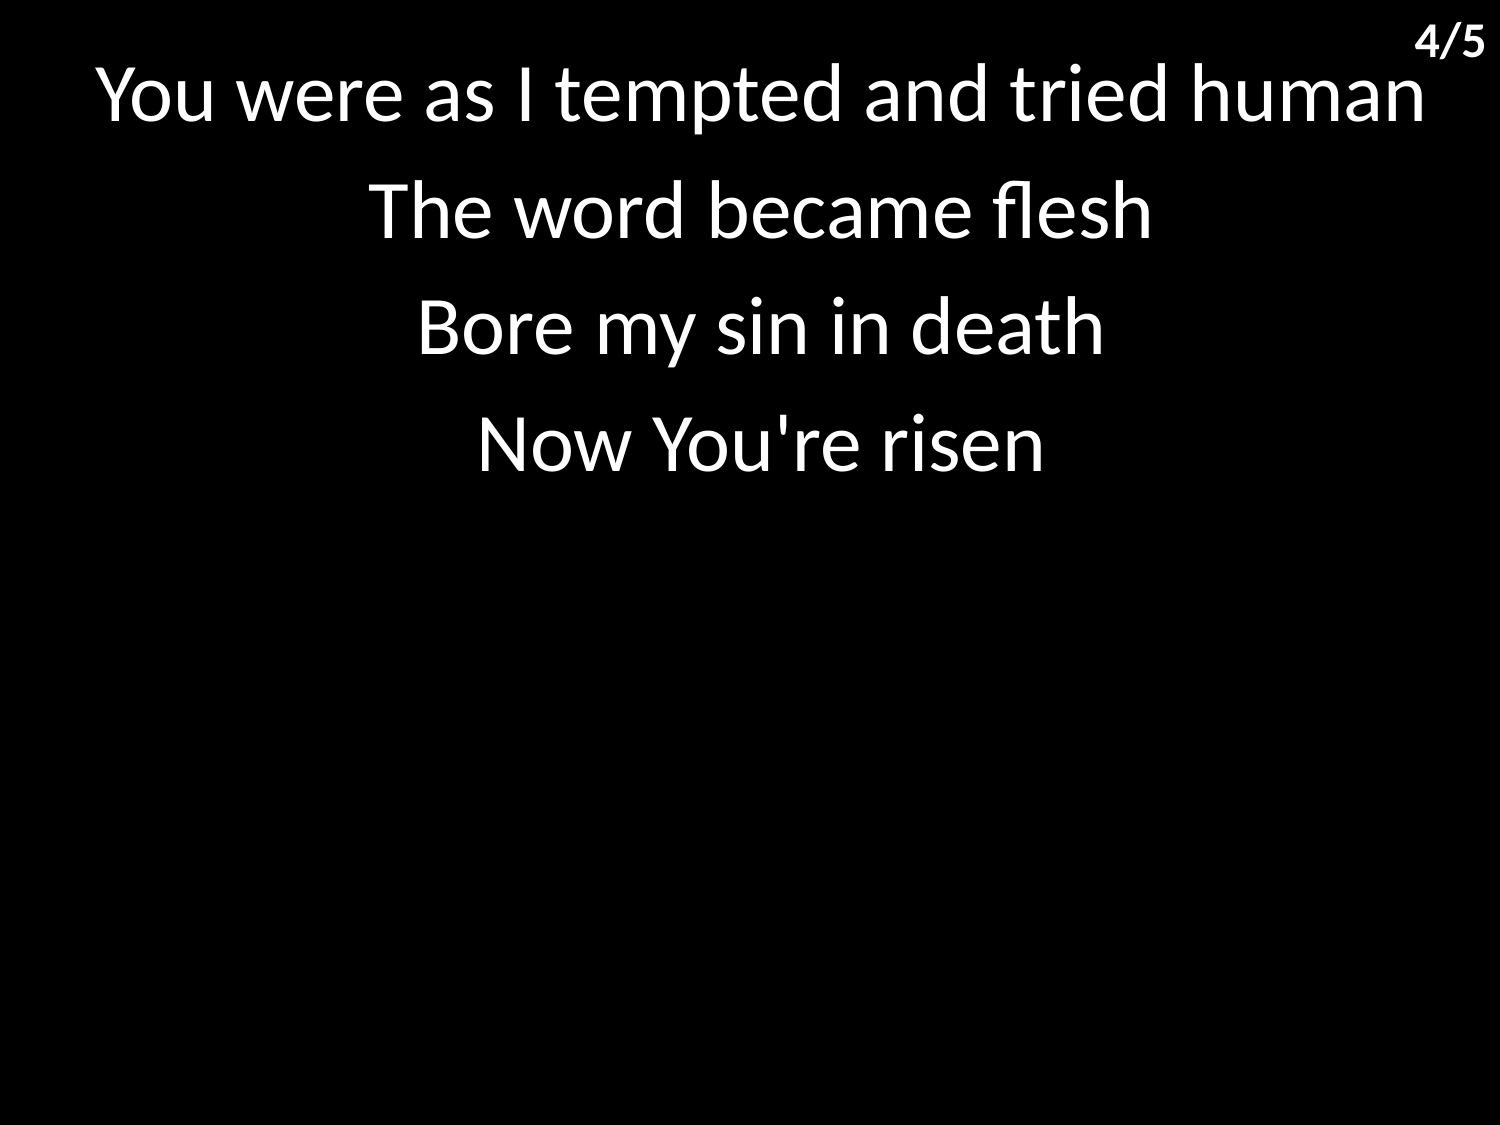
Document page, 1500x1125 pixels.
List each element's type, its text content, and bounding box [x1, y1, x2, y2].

subtitle You were as I tempted and tried human The word became flesh Bore my sin in death Now You're risen [53, 30, 1471, 1094]
text_box 4/5 [1399, 0, 1500, 75]
